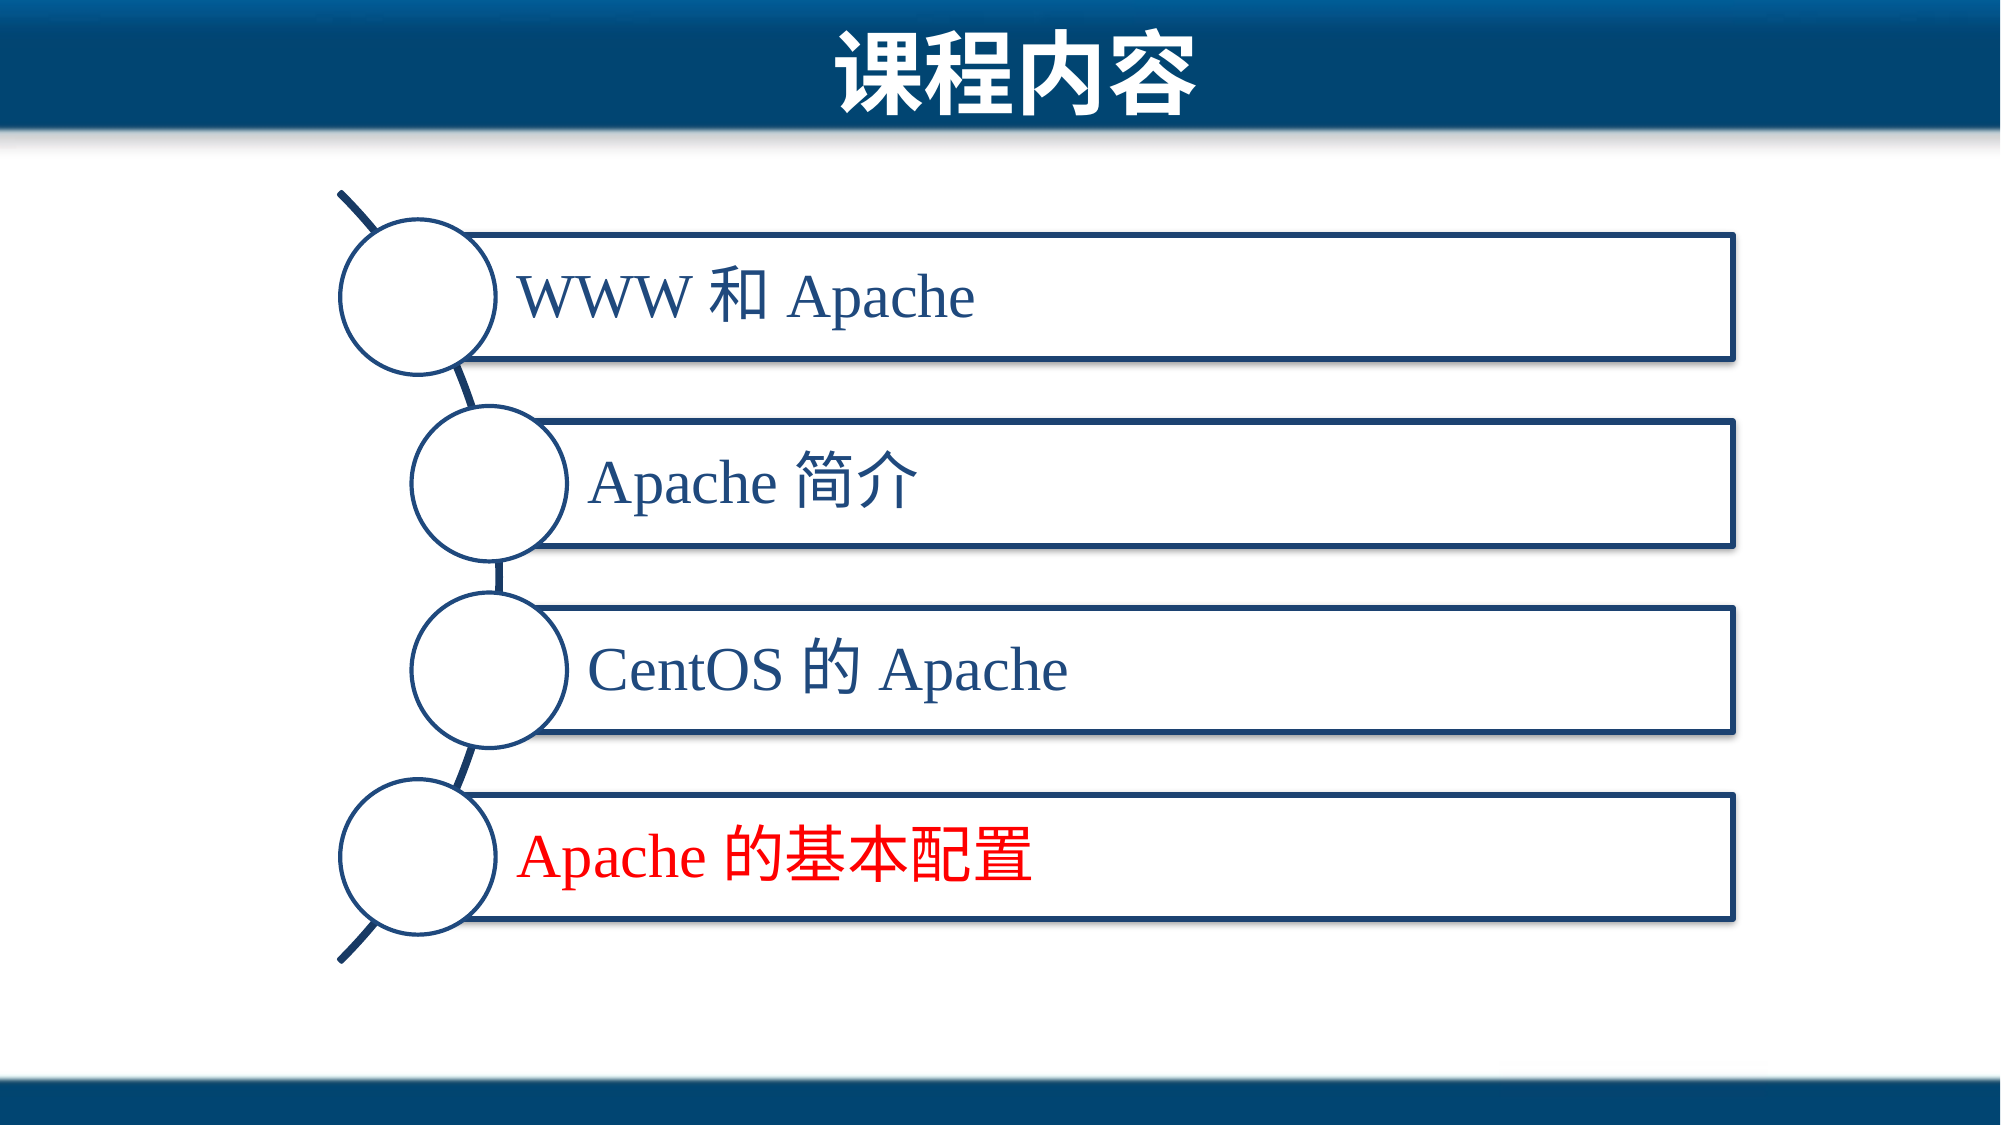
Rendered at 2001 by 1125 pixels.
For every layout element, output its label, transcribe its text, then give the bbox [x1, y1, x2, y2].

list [326, 172, 1745, 982]
title 课程内容 [86, 19, 1945, 124]
picture [0, 0, 2001, 1125]
